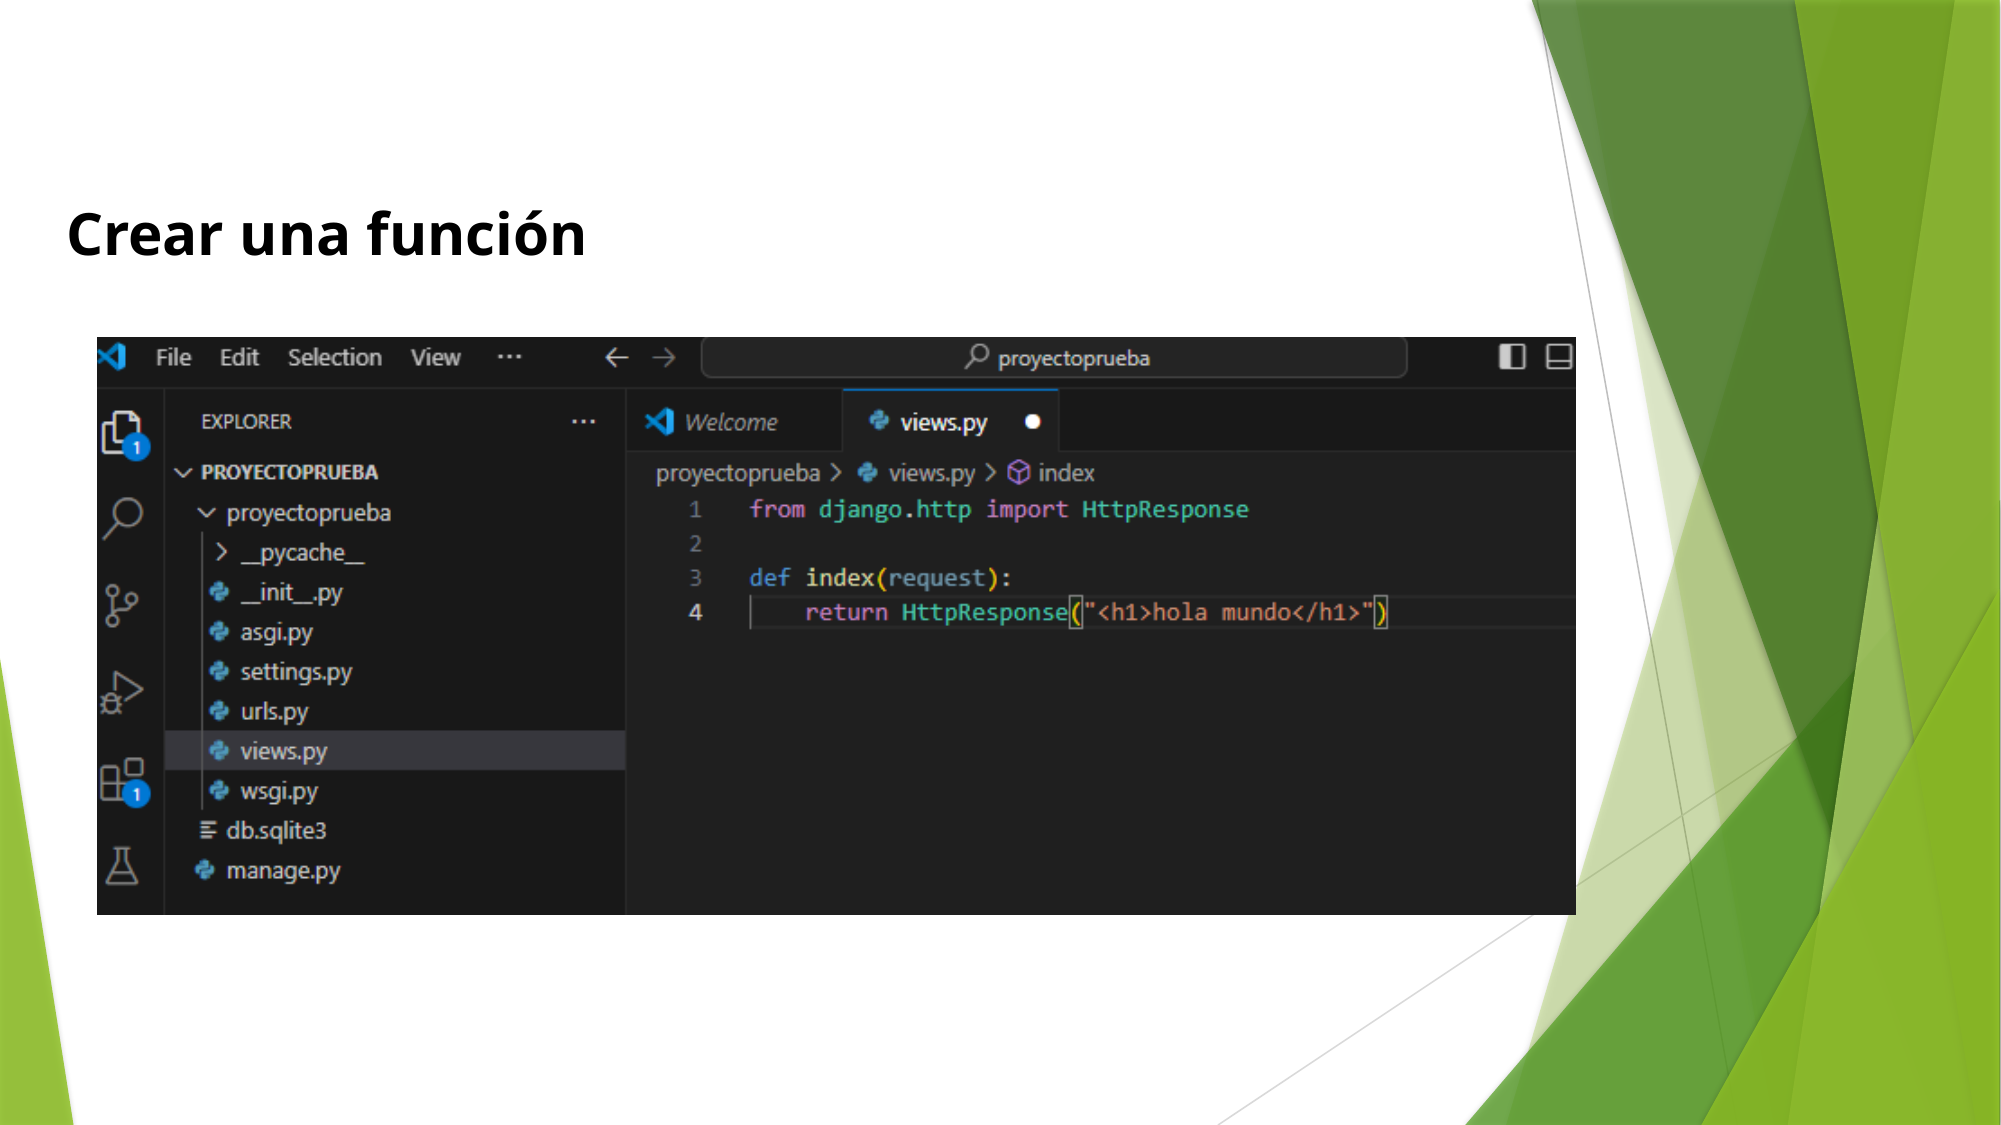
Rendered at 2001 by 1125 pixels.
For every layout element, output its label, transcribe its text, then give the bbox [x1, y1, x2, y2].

picture [96, 337, 1577, 916]
text_box Crear una función [51, 189, 603, 275]
